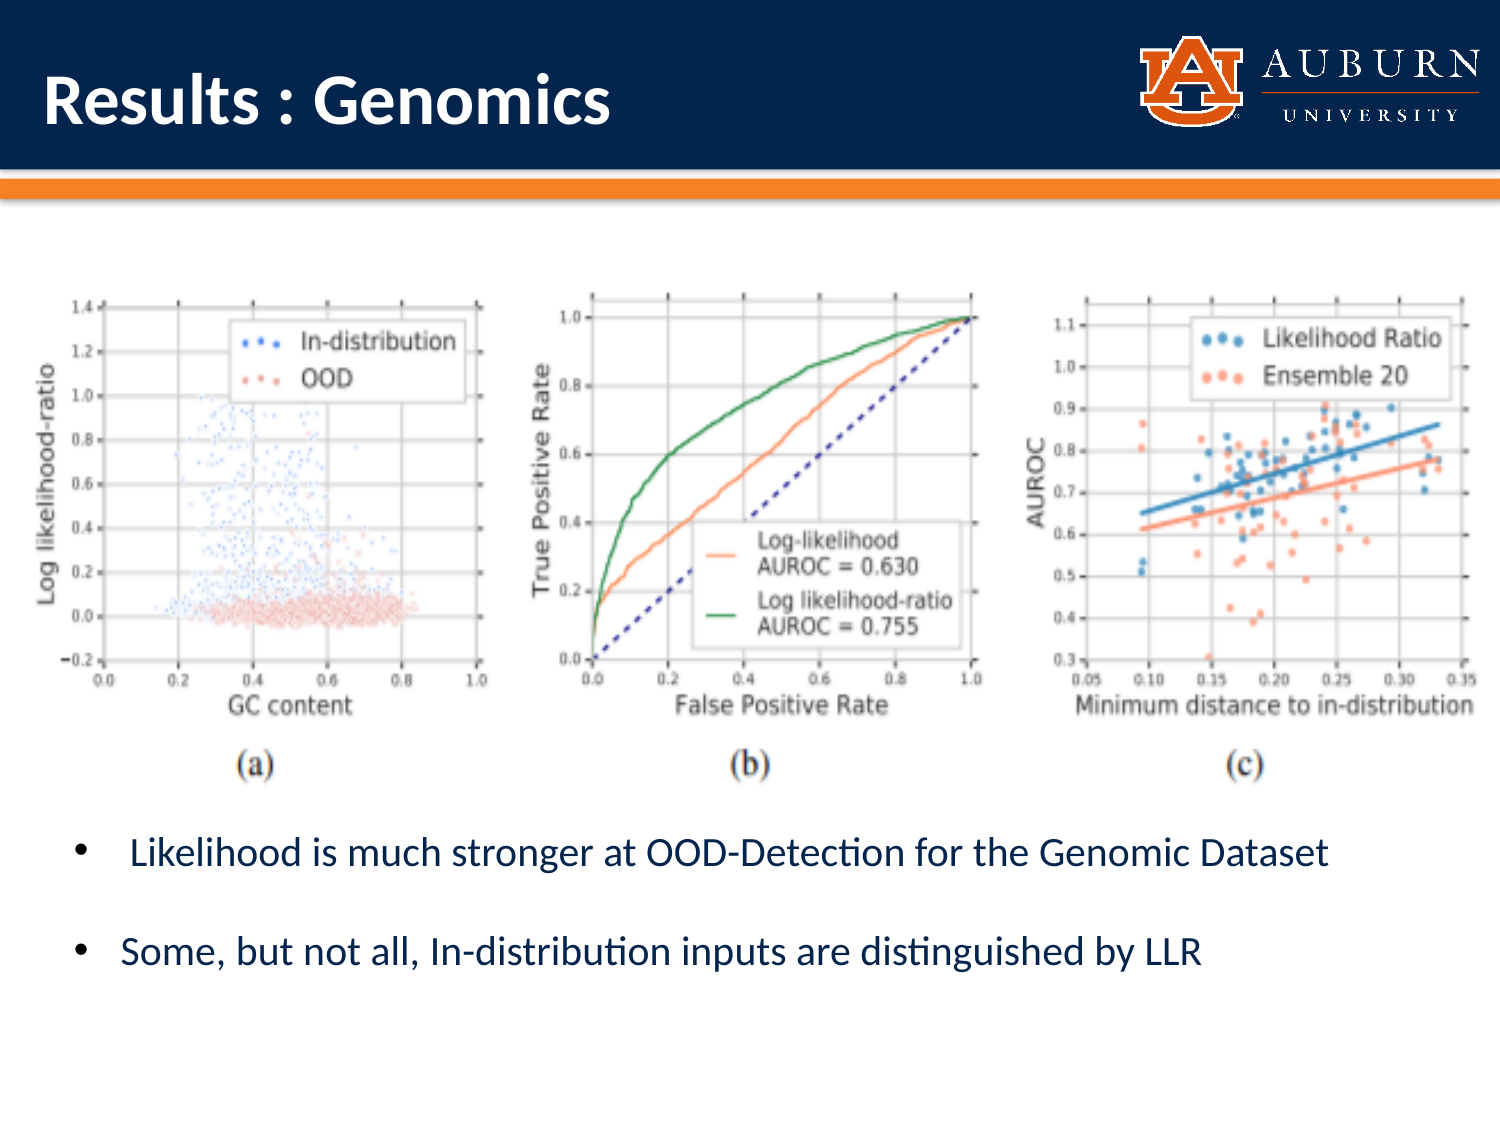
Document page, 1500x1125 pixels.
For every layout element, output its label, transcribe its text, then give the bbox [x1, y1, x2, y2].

title Results : Genomics [36, 0, 993, 146]
picture [1140, 36, 1480, 127]
picture [0, 239, 1499, 787]
text_box Some, but not all, In-distribution inputs are distinguished by LLR [65, 915, 1369, 983]
text_box Likelihood is much stronger at OOD-Detection for the Genomic Dataset [65, 816, 1499, 883]
